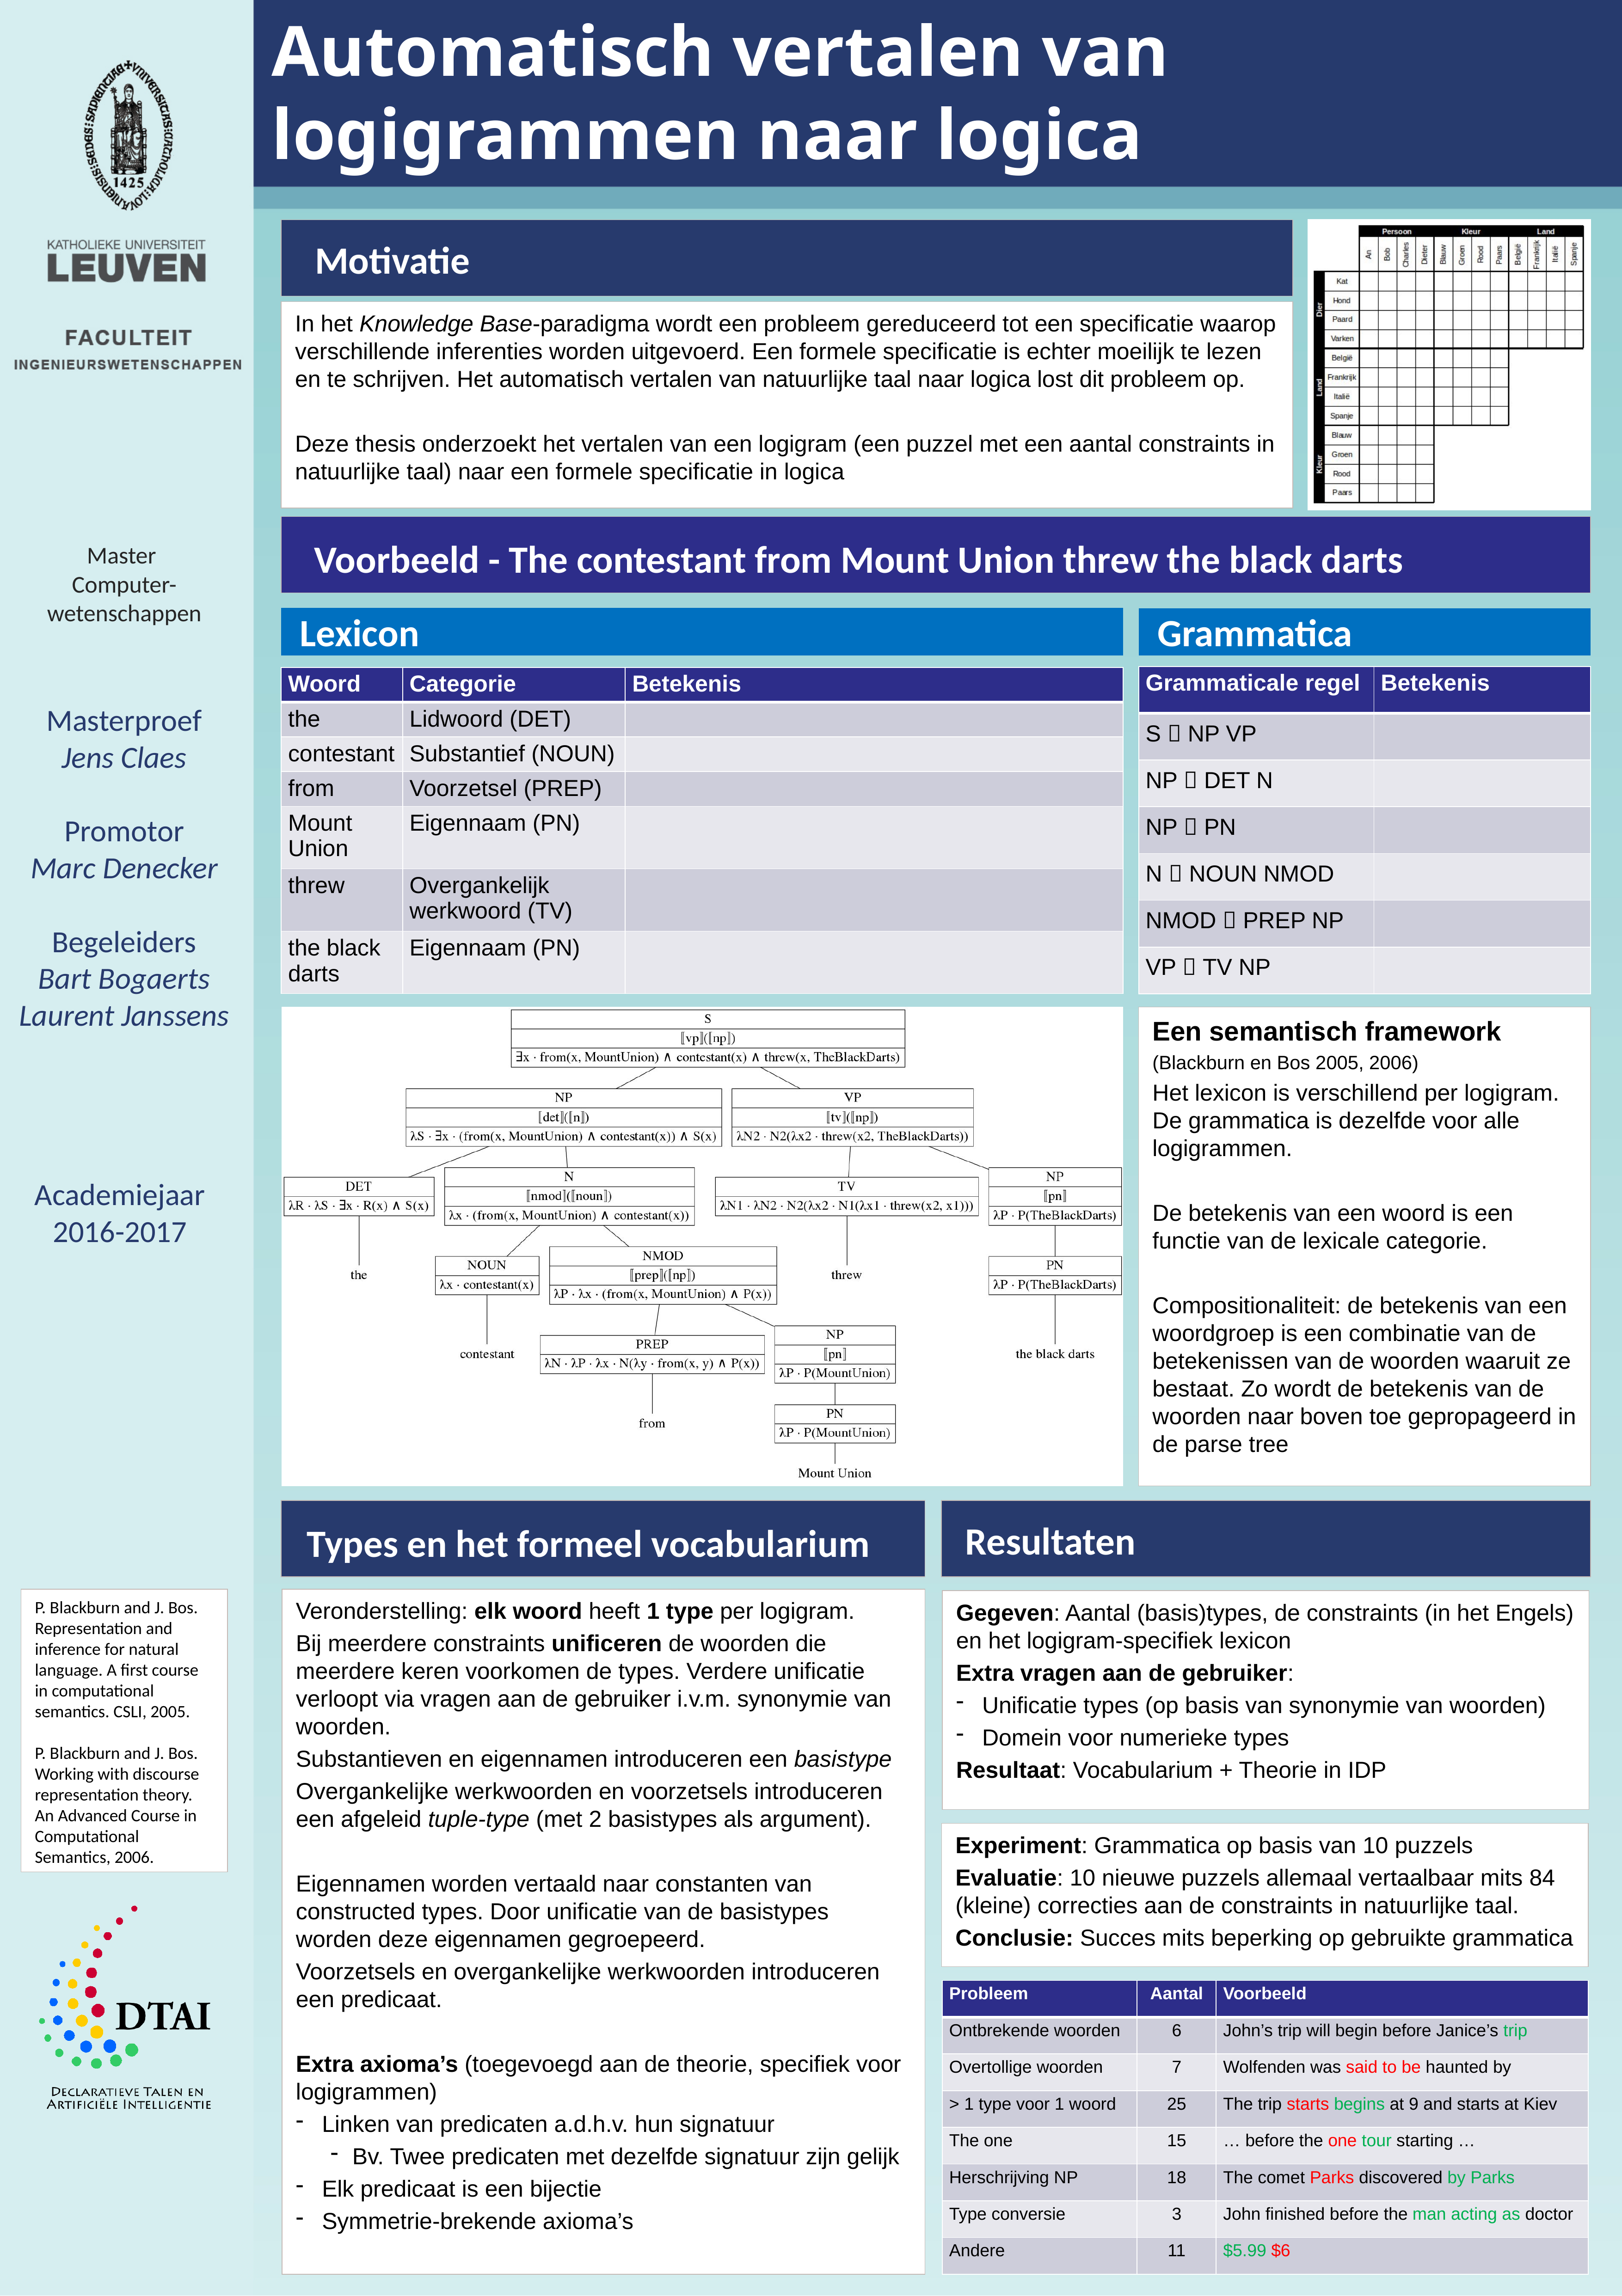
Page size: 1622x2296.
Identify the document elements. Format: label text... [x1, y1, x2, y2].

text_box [281, 1500, 925, 1580]
text_box [281, 291, 296, 296]
text_box Een semantisch framework (Blackburn en Bos 2005, 2006) Het lexicon is verschillend per logigram. De grammatica is dezelfde voor alle logigrammen. De betekenis van een woord is een functie van de lexicale categorie. Compositionaliteit: de betekenis van een woordgroep is een combinatie van de betekenissen van de woorden waaruit ze bestaat. Zo wordt de betekenis van de woorden naar boven toe gepropageerd in de parse tree [1138, 1007, 1591, 1486]
table_cell The comet Parks discovered by Parks [1216, 2164, 1588, 2200]
table_cell 3 [1137, 2201, 1216, 2237]
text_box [1138, 608, 1591, 656]
table_header Probleem [943, 1981, 1137, 2016]
table_cell 11 [1137, 2238, 1216, 2274]
table_cell Ontbrekende woorden [943, 2019, 1137, 2053]
table_header Aantal [1137, 1981, 1216, 2016]
text_box Veronderstelling: elk woord heeft 1 type per logigram. Bij meerdere constraints unificeren de woorden die meerdere keren voorkomen de types. Verdere unificatie verloopt via vragen aan de gebruiker i.v.m. synonymie van woorden. Substantieven en eigennamen introduceren een basistype Overgankelijke werkwoorden en voorzetsels introduceren een afgeleid tuple-type (met 2 basistypes als argument). Eigennamen worden vertaald naar constanten van constructed types. Door unificatie van de basistypes worden deze eigennamen gegroepeerd. Voorzetsels en overgankelijke werkwoorden introduceren een predicaat. Extra axioma’s (toegevoegd aan de theorie, specifiek voor logigrammen) Linken van predicaten a.d.h.v. hun signatuur Bv. Twee predicaten met dezelfde signatuur zijn gelijk Elk predicaat is een bijectie Symmetrie-brekende axioma’s [282, 1589, 925, 2274]
text_box [946, 214, 1621, 292]
picture [0, 0, 1622, 2296]
text_box Automatisch vertalen van logigrammen naar logica [264, 3, 1580, 177]
text_box P. Blackburn and J. Bos. Representation and inference for natural language. A first course in computational semantics. CSLI, 2005. P. Blackburn and J. Bos. Working with discourse representation theory. An Advanced Course in Computational Semantics, 2006. [21, 1589, 228, 1872]
table_cell Wolfenden was said to be haunted by [1216, 2054, 1588, 2090]
table_cell Herschrijving NP [943, 2164, 1137, 2200]
text_box Master Computer-wetenschappen Masterproef Jens Claes Promotor Marc Denecker Begeleiders Bart Bogaerts Laurent Janssens [0, 536, 249, 1036]
table_cell $5.99 $6 [1216, 2238, 1588, 2274]
table_cell … before the one tour starting … [1216, 2128, 1588, 2164]
table_header Voorbeeld [1216, 1981, 1588, 2016]
text_box [940, 220, 1293, 296]
table_cell 7 [1137, 2054, 1216, 2090]
table_cell John’s trip will begin before Janice’s trip [1216, 2019, 1588, 2053]
table_cell 6 [1137, 2019, 1216, 2053]
table_cell 25 [1137, 2091, 1216, 2127]
table_cell John finished before the man acting as doctor [1216, 2201, 1588, 2237]
table_cell 18 [1137, 2164, 1216, 2200]
text_box Resultaten [946, 1500, 1622, 1578]
text_box Gegeven: Aantal (basis)types, de constraints (in het Engels) en het logigram-specifiek lexicon Extra vragen aan de gebruiker: Unificatie types (op basis van synonymie van woorden) Domein voor numerieke types Resultaat: Vocabularium + Theorie in IDP [942, 1591, 1589, 1810]
text_box [281, 213, 925, 291]
text_box Academiejaar 2016-2017 [0, 1171, 240, 1252]
table_cell The trip starts begins at 9 and starts at Kiev [1216, 2091, 1588, 2127]
text_box [941, 1500, 1591, 1577]
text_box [281, 608, 1124, 655]
table_cell Andere [943, 2238, 1137, 2274]
table_cell The one [943, 2128, 1137, 2164]
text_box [281, 516, 1591, 597]
table_cell > 1 type voor 1 woord [943, 2091, 1137, 2127]
table_cell 15 [1137, 2128, 1216, 2164]
text_box In het Knowledge Base-paradigma wordt een probleem gereduceerd tot een specificatie waarop verschillende inferenties worden uitgevoerd. Een formele specificatie is echter moeilijk te lezen en te schrijven. Het automatisch vertalen van natuurlijke taal naar logica lost dit probleem op. Deze thesis onderzoekt het vertalen van een logigram (een puzzel met een aantal constraints in natuurlijke taal) naar een formele specificatie in logica [281, 301, 1293, 508]
text_box Experiment: Grammatica op basis van 10 puzzels Evaluatie: 10 nieuwe puzzels allemaal vertaalbaar mits 84 (kleine) correcties aan de constraints in natuurlijke taal. Conclusie: Succes mits beperking op gebruikte grammatica [941, 1823, 1589, 1967]
table_cell Overtollige woorden [943, 2054, 1137, 2090]
text_box Motivatie [296, 219, 940, 297]
table_cell Type conversie [943, 2201, 1137, 2237]
